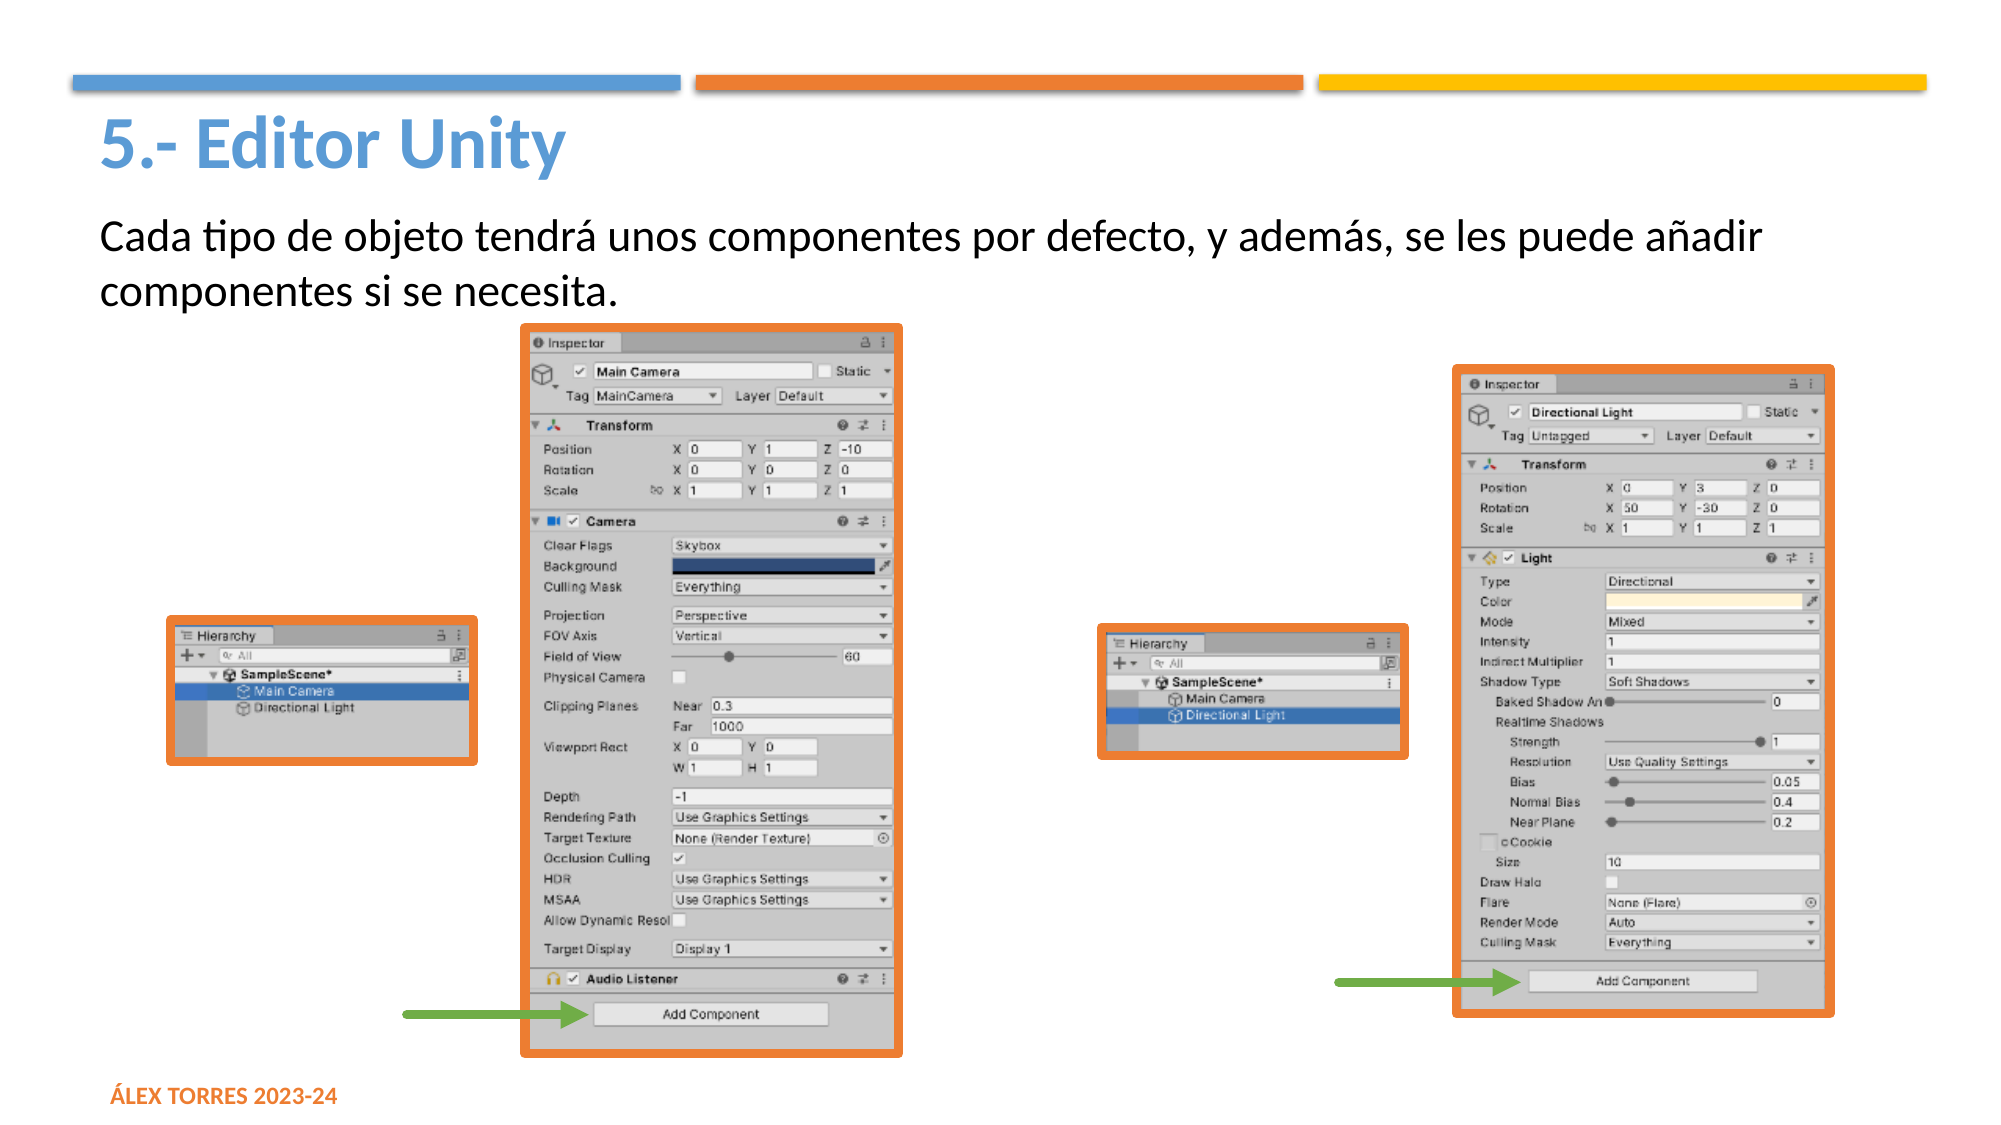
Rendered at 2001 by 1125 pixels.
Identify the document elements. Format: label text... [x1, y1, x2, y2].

picture [174, 624, 470, 758]
text_box 5.- Editor Unity [85, 78, 1915, 188]
picture [529, 331, 895, 1050]
picture [1460, 372, 1826, 1010]
picture [1105, 631, 1401, 751]
text_box Cada tipo de objeto tendrá unos componentes por defecto, y además, se les puede añadir componentes si se necesita. [85, 190, 1915, 1074]
